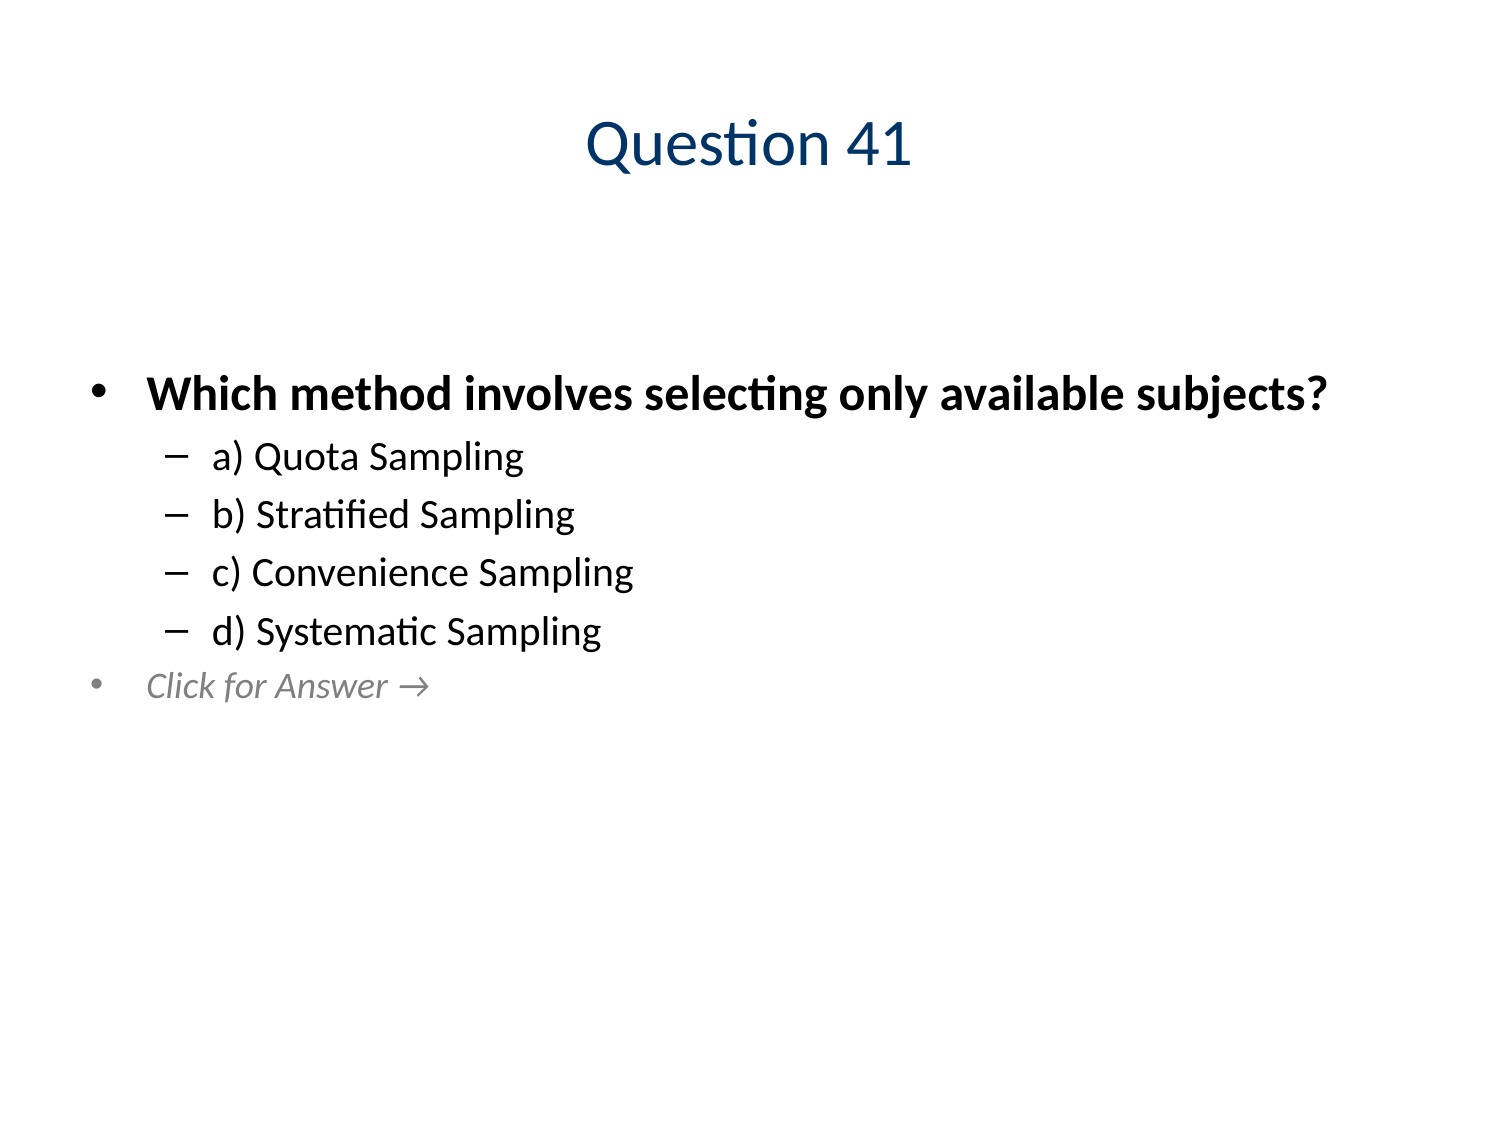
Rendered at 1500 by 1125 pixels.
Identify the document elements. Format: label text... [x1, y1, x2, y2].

title Question 41 [75, 45, 1425, 233]
list Which method involves selecting only available subjects? a) Quota Sampling b) Stratified Sampling c) Convenience Sampling d) Systematic Sampling Click for Answer → [75, 262, 1425, 1005]
